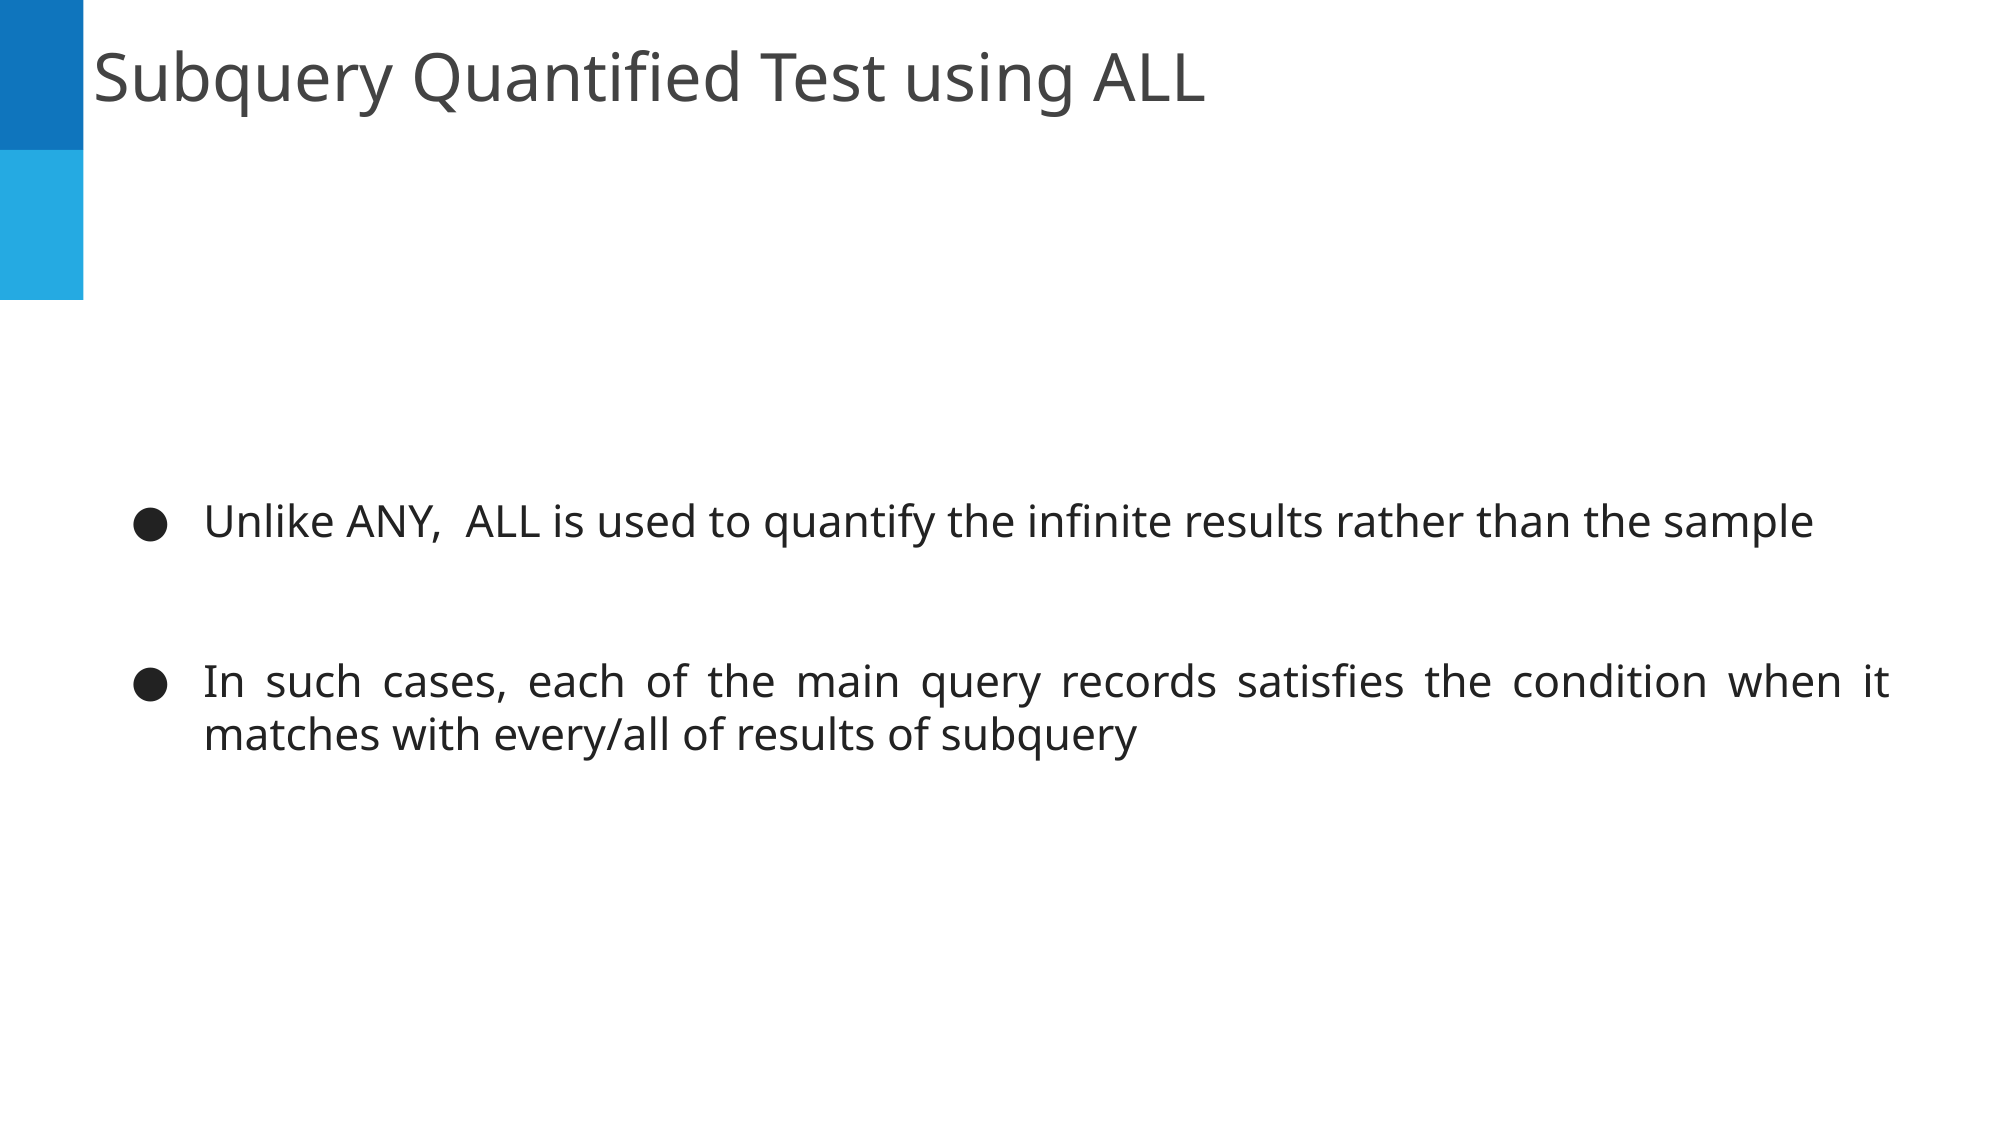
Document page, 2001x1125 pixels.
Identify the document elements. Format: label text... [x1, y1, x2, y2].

text_box [0, 0, 84, 149]
text_box [0, 149, 84, 300]
text_box Subquery Quantified Test using ALL [73, 14, 1704, 131]
text_box Unlike ANY, ALL is used to quantify the infinite results rather than the sample In such cases, each of the main query records satisfies the condition when it matches with every/all of results of subquery [83, 419, 1913, 819]
